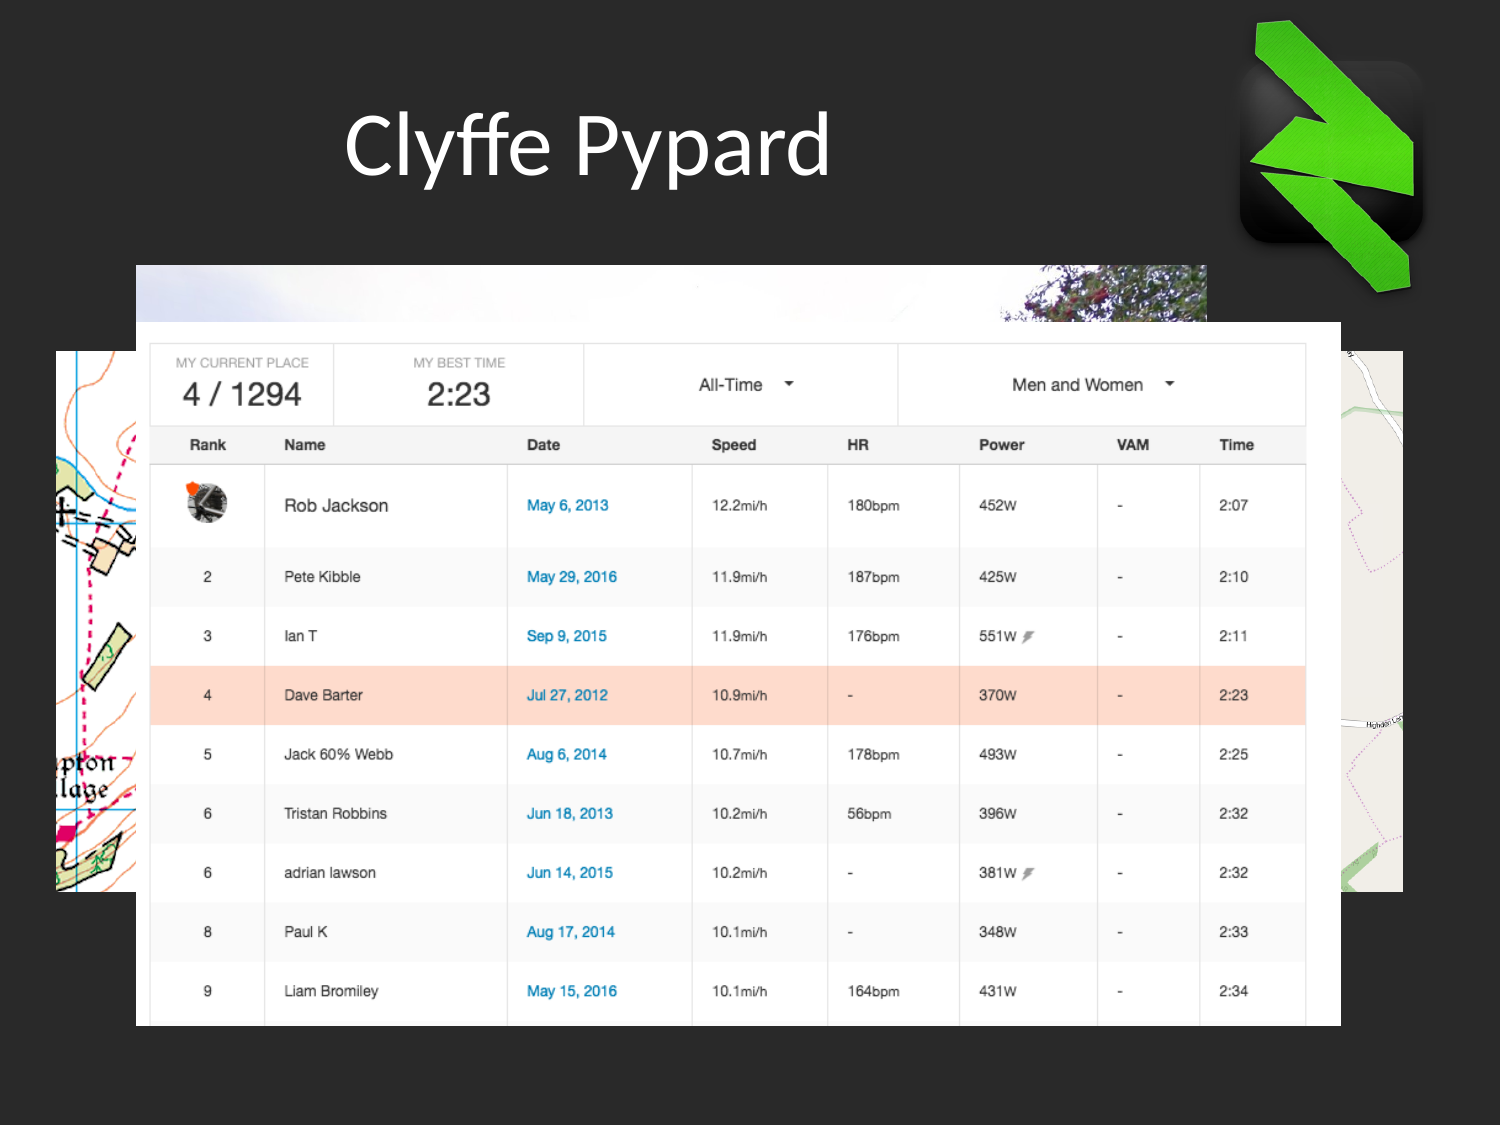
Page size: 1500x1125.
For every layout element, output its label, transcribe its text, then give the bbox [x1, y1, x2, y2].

picture [55, 265, 1404, 1026]
title Clyffe Pypard [75, 45, 1105, 233]
picture [1217, 7, 1448, 312]
